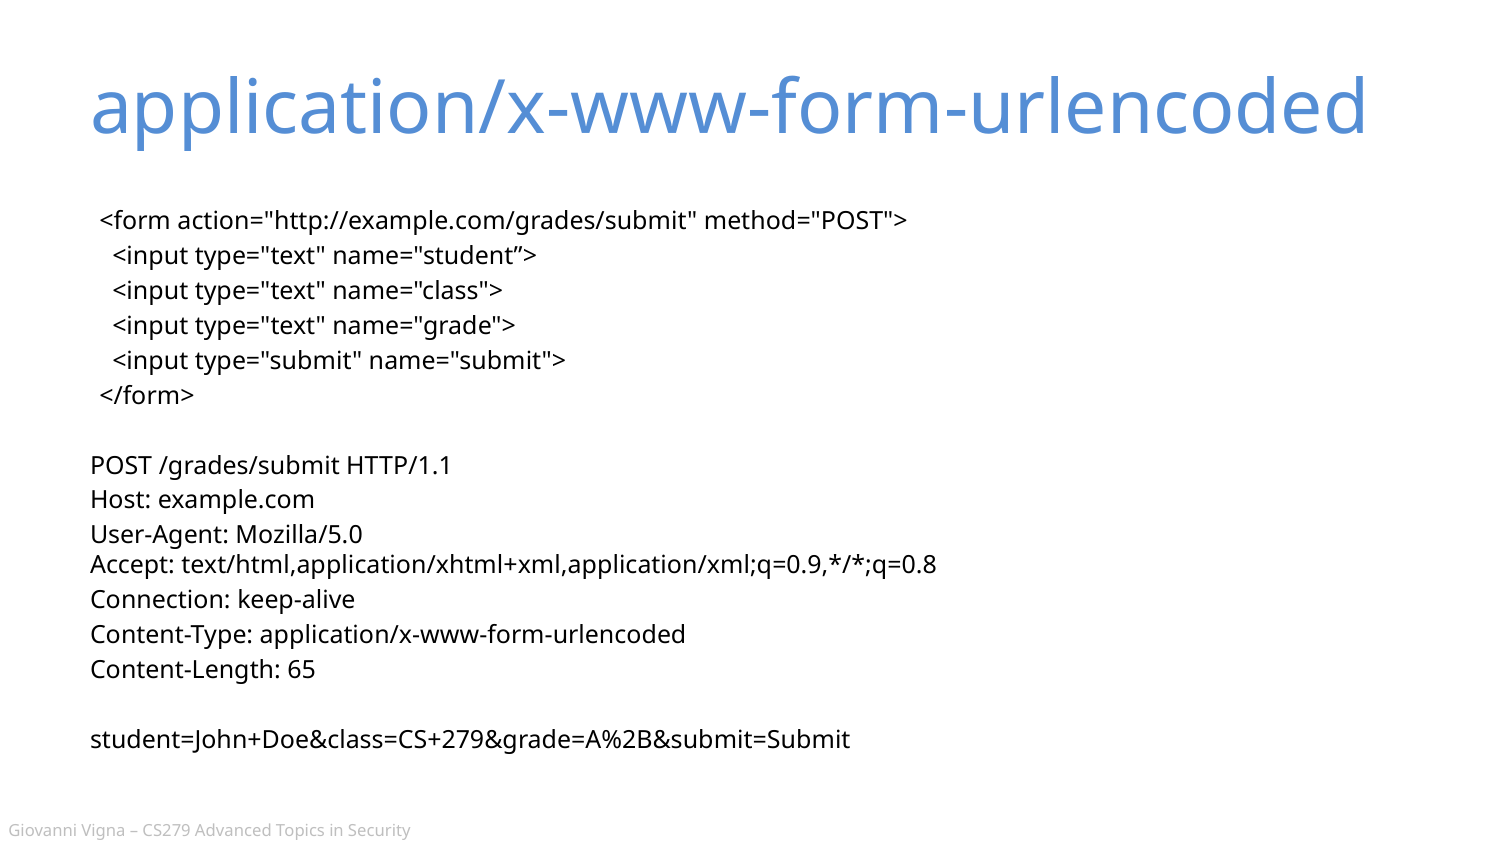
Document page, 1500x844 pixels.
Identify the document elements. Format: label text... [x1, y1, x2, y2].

title application/x-www-form-urlencoded [75, 33, 1425, 175]
list <form action="http://example.com/grades/submit" method="POST"> <input type="text" name="student”> <input type="text" name="class"> <input type="text" name="grade"> <input type="submit" name="submit"> </form> POST /grades/submit HTTP/1.1 Host: example.com User-Agent: Mozilla/5.0 Accept: text/html,application/xhtml+xml,application/xml;q=0.9,*/*;q=0.8 Connection: keep-alive Content-Type: application/x-www-form-urlencoded Content-Length: 65 student=John+Doe&class=CS+279&grade=A%2B&submit=Submit [75, 196, 1425, 813]
